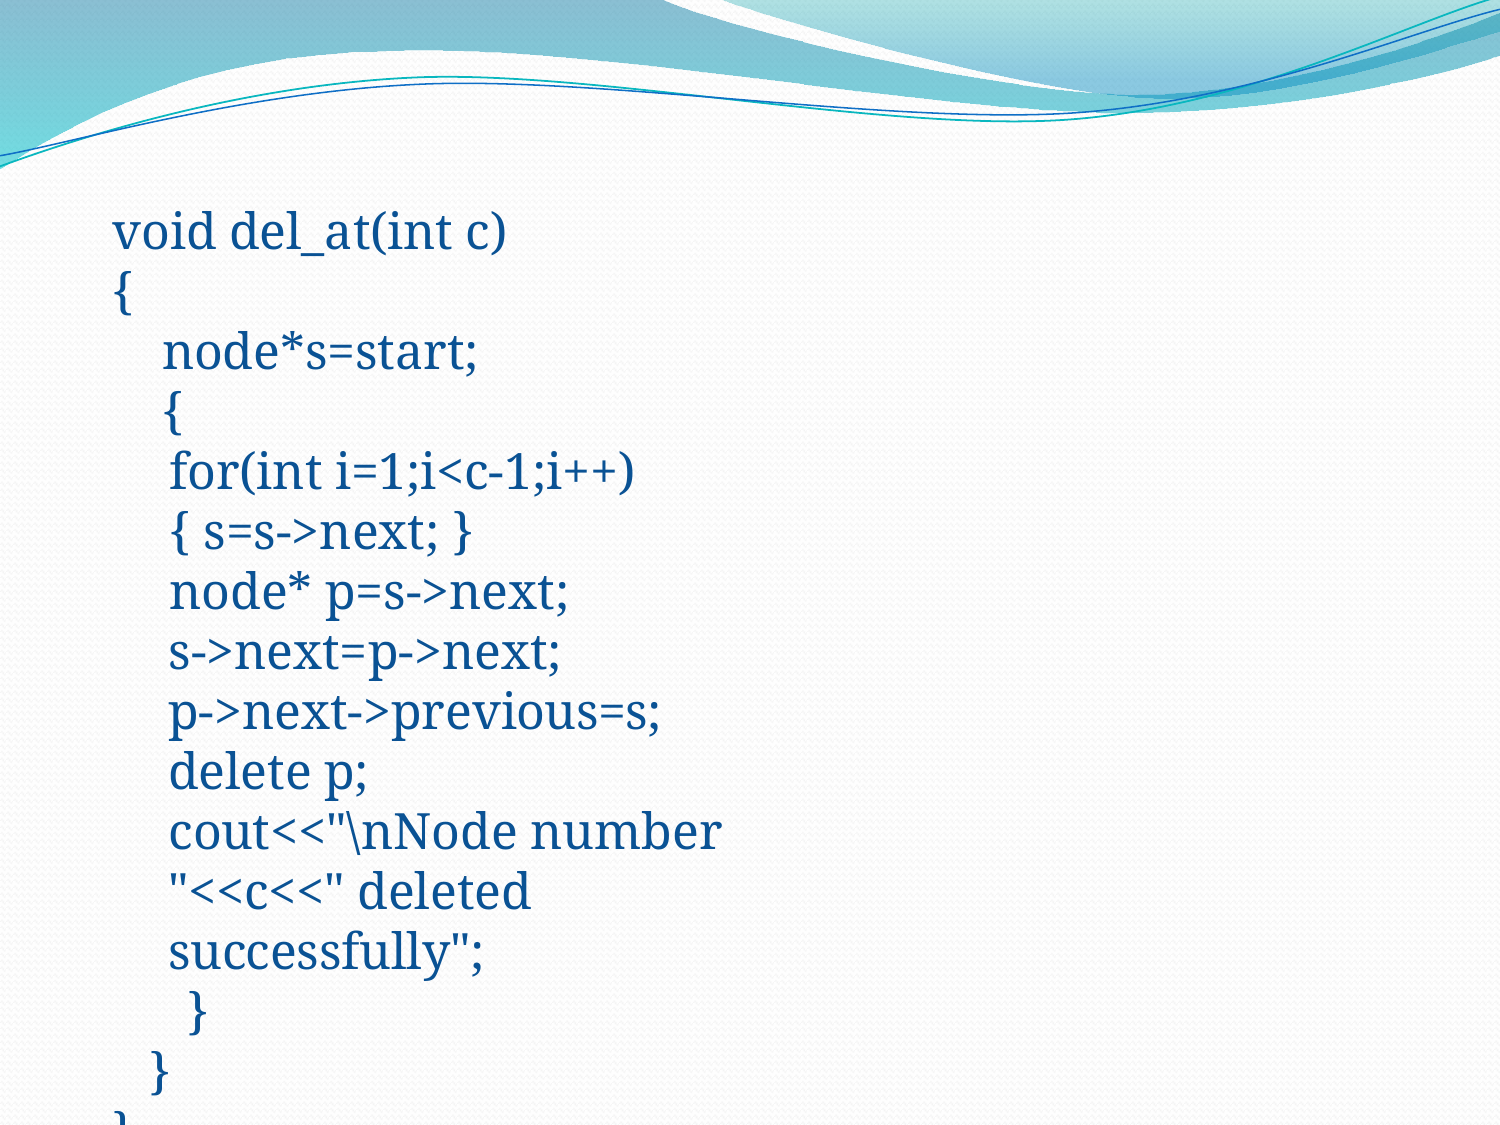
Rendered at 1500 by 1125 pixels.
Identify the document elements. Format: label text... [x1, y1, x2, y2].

text_box void del_at(int c) { node*s=start; { for(int i=1;i<c-1;i++) { s=s->next; } node* p=s->next; s->next=p->next; p->next->previous=s; delete p; cout<<"\nNode number "<<c<<" deleted successfully"; } } } [110, 199, 1498, 1125]
